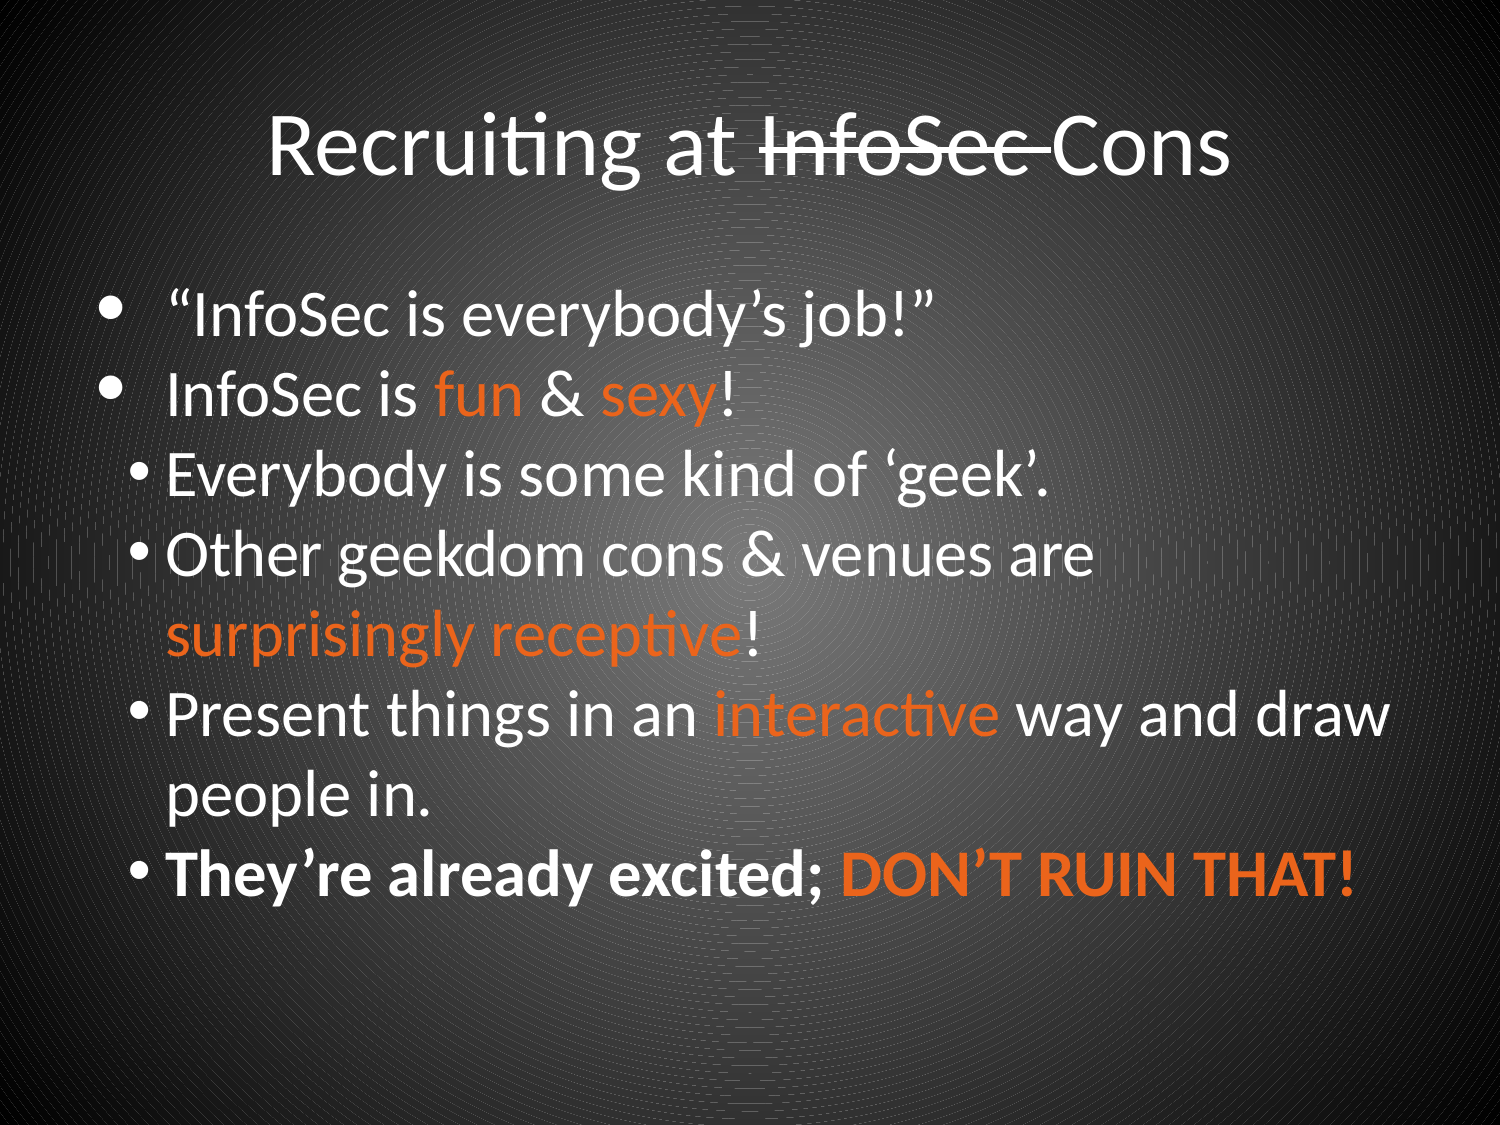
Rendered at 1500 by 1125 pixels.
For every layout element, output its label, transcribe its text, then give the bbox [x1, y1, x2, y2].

list “InfoSec is everybody’s job!” InfoSec is fun & sexy! Everybody is some kind of ‘geek’. Other geekdom cons & venues are surprisingly receptive! Present things in an interactive way and draw people in. They’re already excited; DON’T RUIN THAT! [75, 262, 1425, 1005]
title Recruiting at InfoSec Cons [75, 45, 1425, 233]
